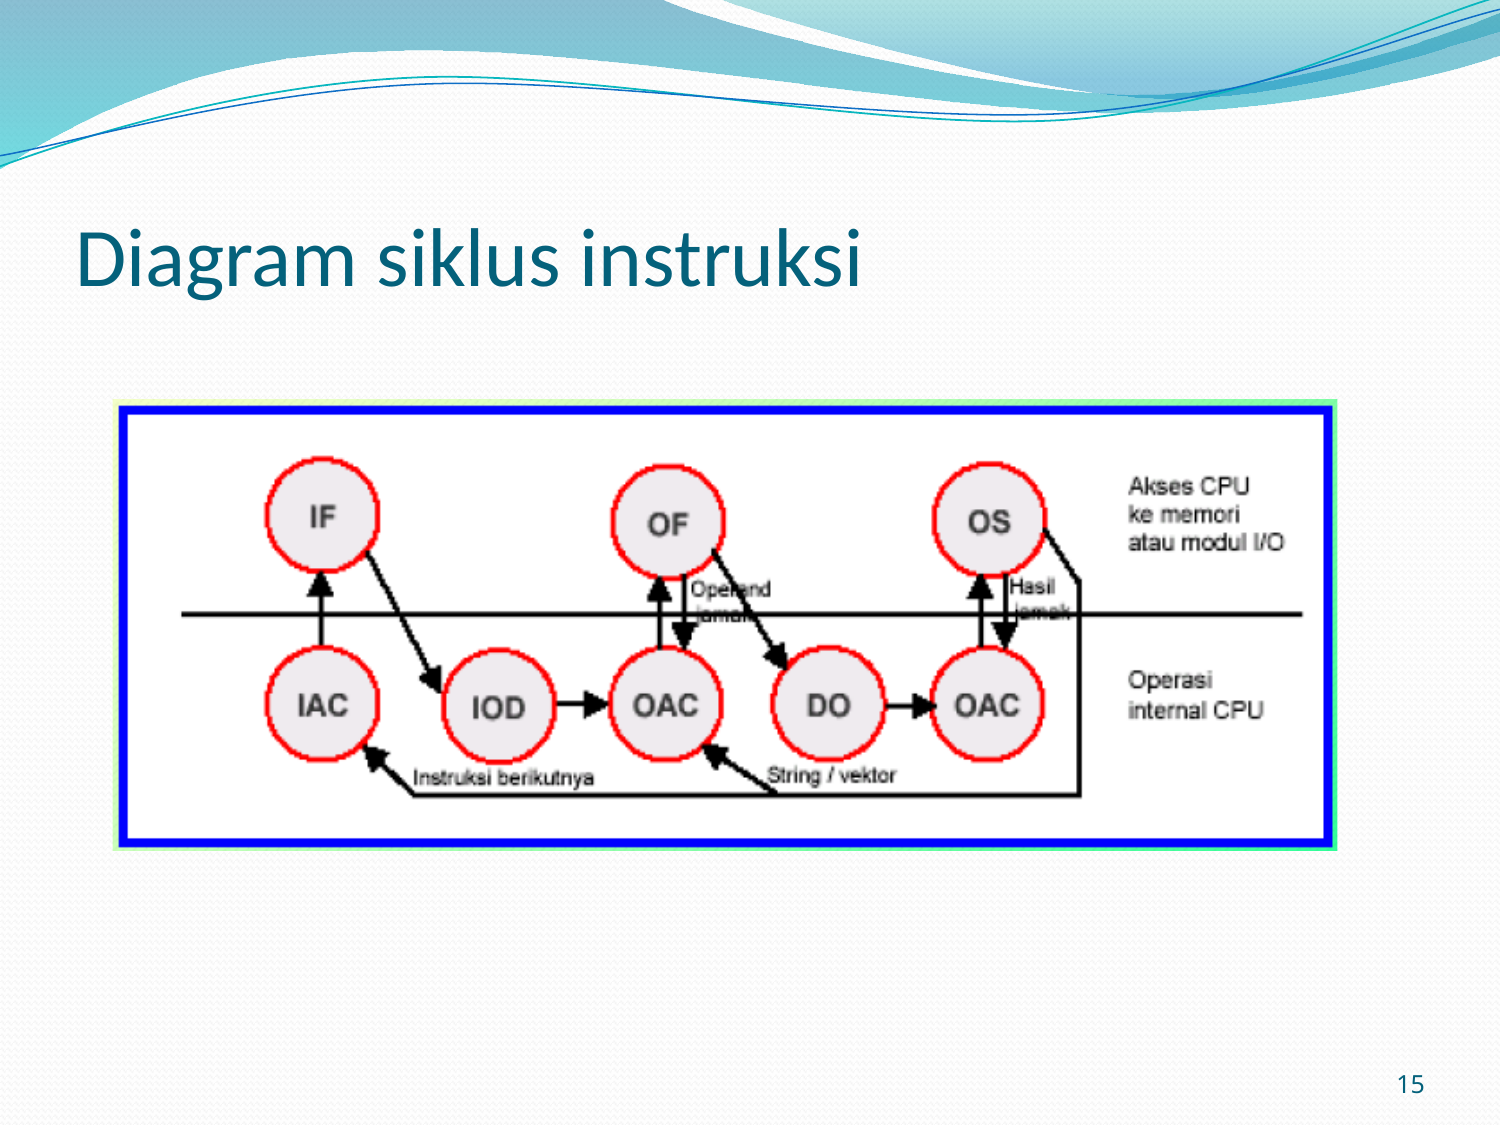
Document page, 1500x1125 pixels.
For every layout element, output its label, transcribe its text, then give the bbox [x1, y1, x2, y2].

picture [112, 399, 1338, 852]
title Diagram siklus instruksi [75, 115, 1425, 303]
slide_number 15 [1299, 1042, 1425, 1103]
